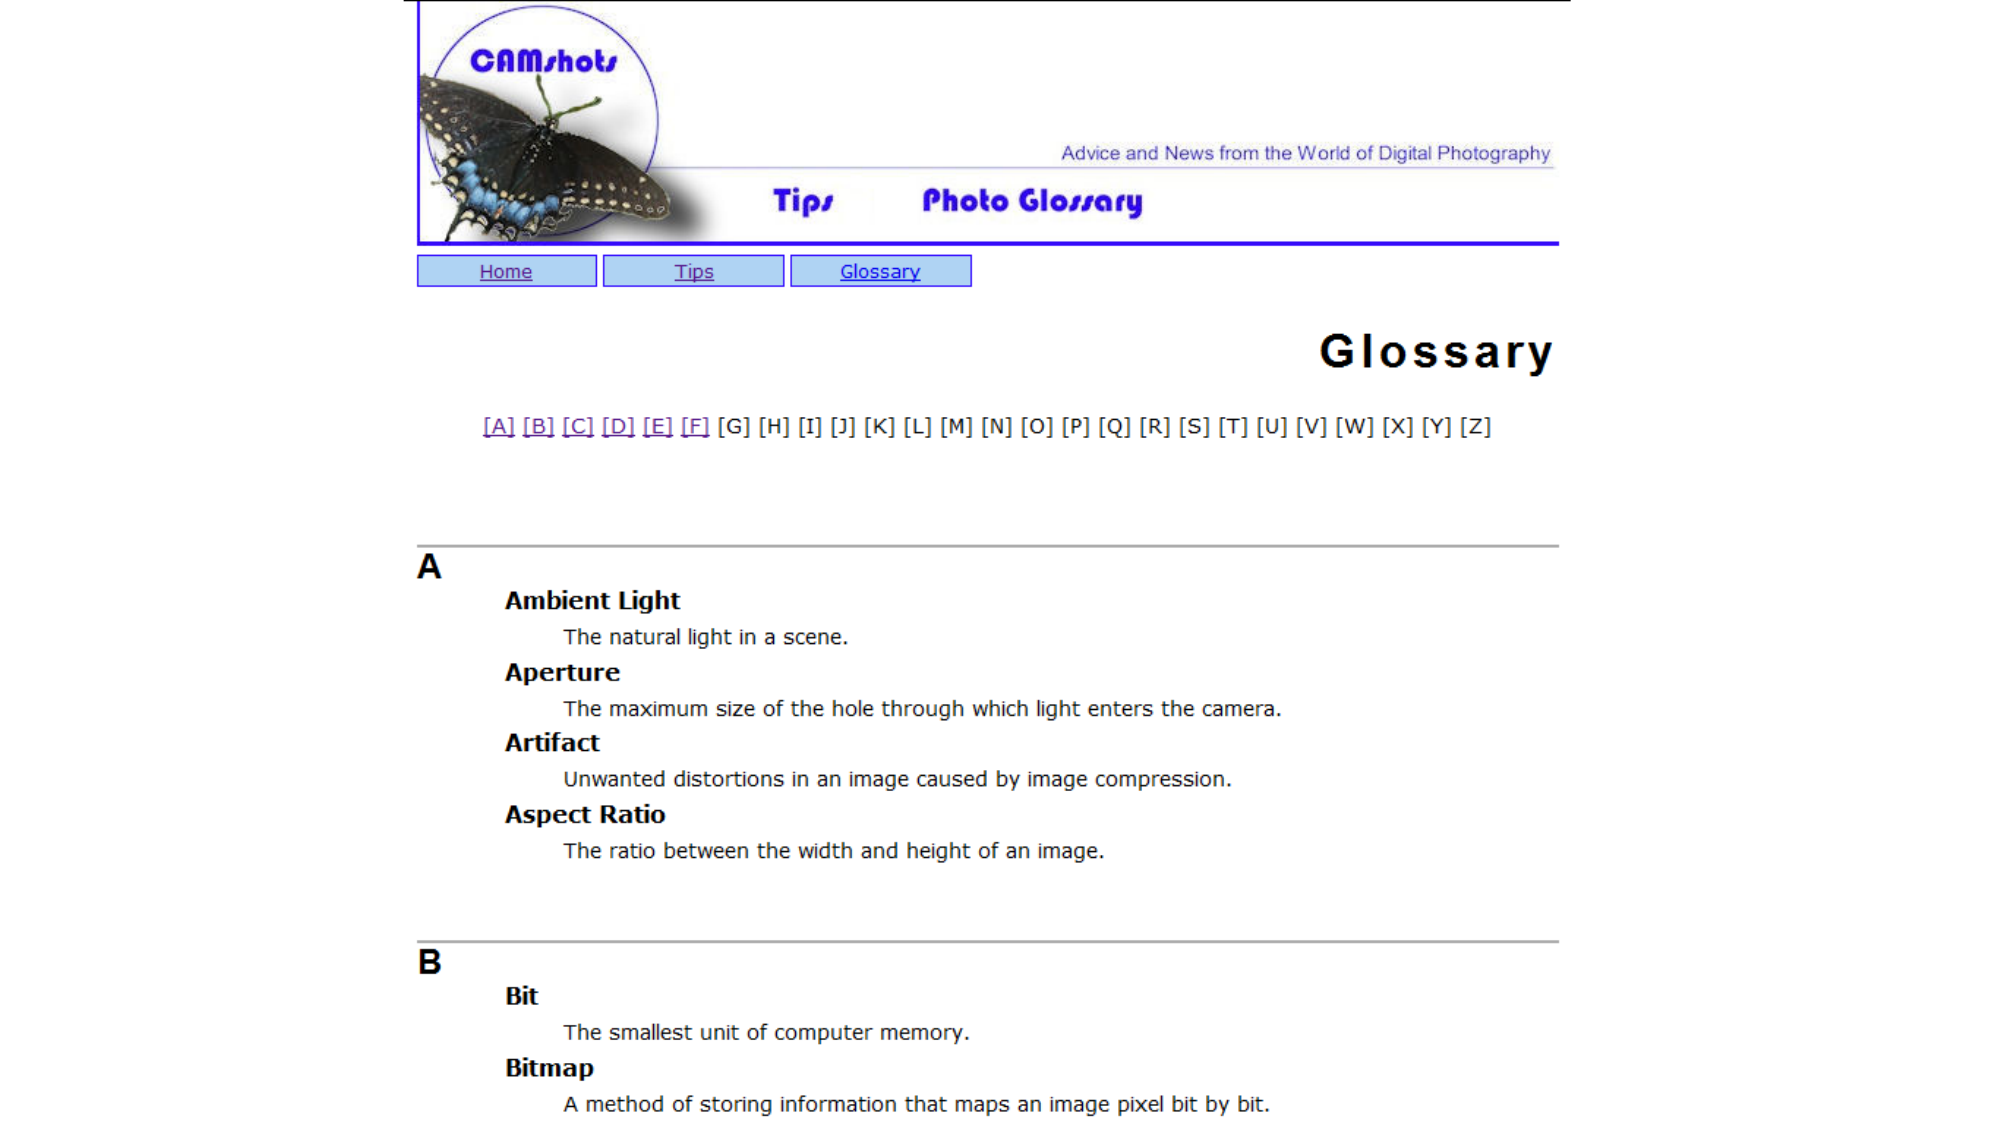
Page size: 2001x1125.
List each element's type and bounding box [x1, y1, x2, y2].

picture [403, 0, 1571, 1125]
